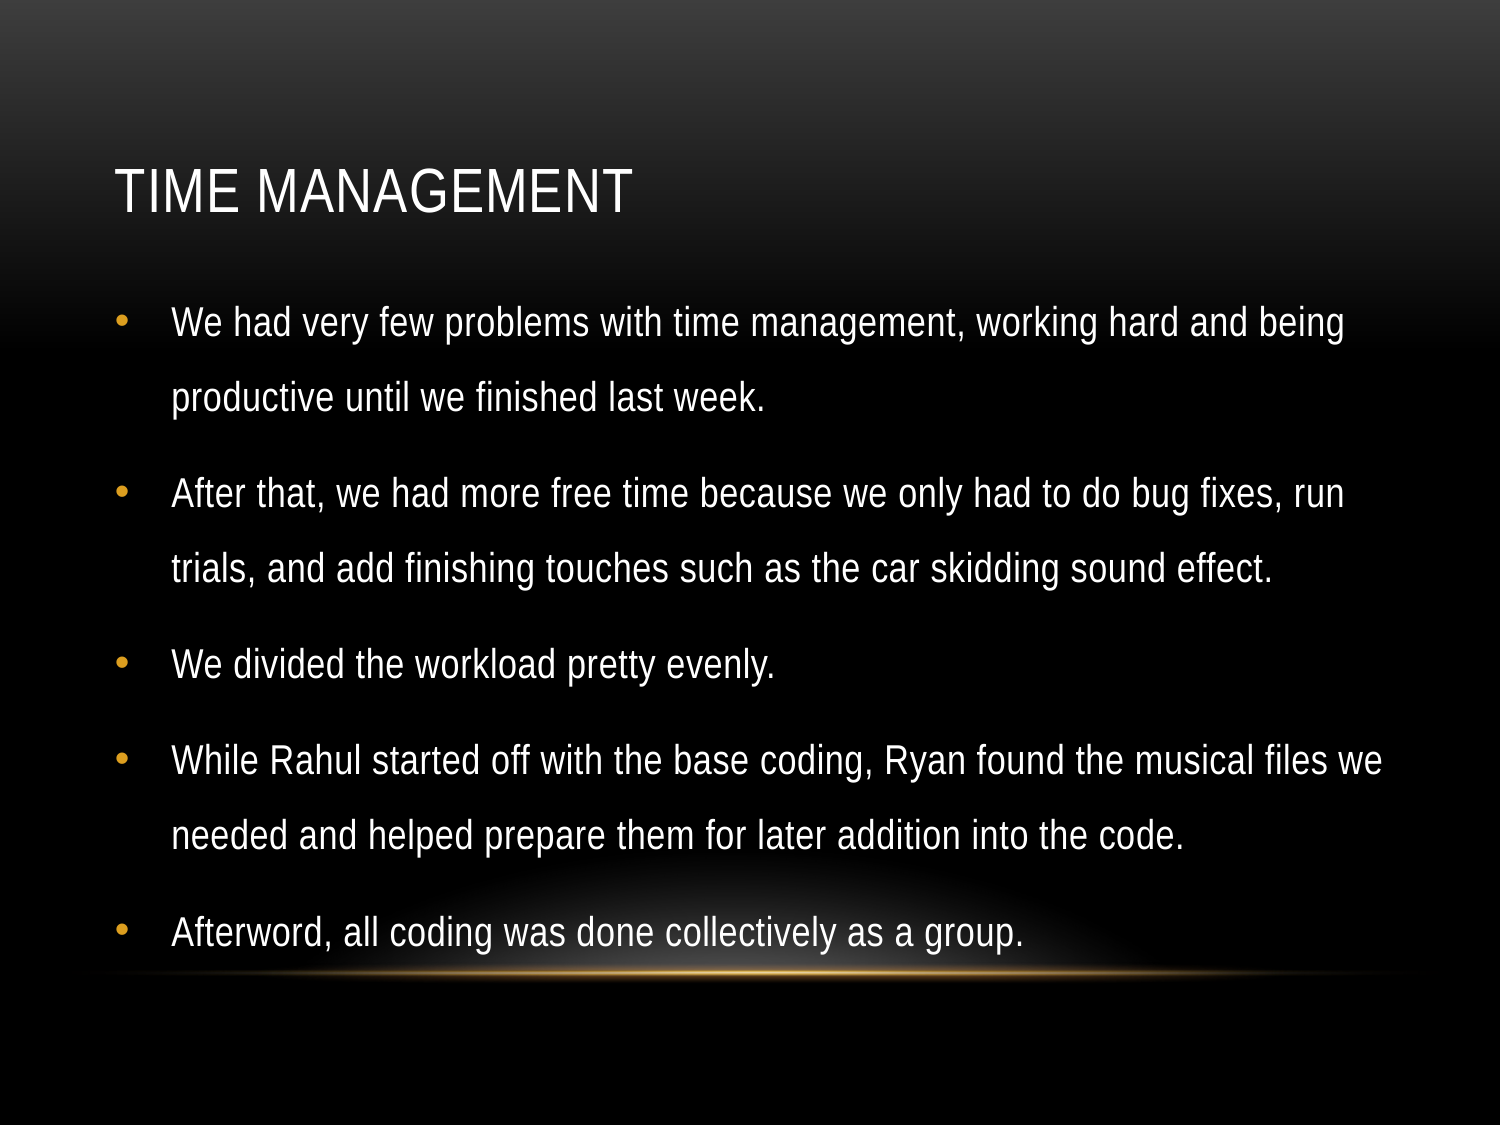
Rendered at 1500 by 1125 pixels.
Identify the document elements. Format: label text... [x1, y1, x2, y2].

list We had very few problems with time management, working hard and being productive until we finished last week. After that, we had more free time because we only had to do bug fixes, run trials, and add finishing touches such as the car skidding sound effect. We divided the workload pretty evenly. While Rahul started off with the base coding, Ryan found the musical files we needed and helped prepare them for later addition into the code. Afterword, all coding was done collectively as a group. [99, 262, 1438, 963]
picture [0, 0, 1500, 1125]
title Time Management [99, 45, 1400, 233]
